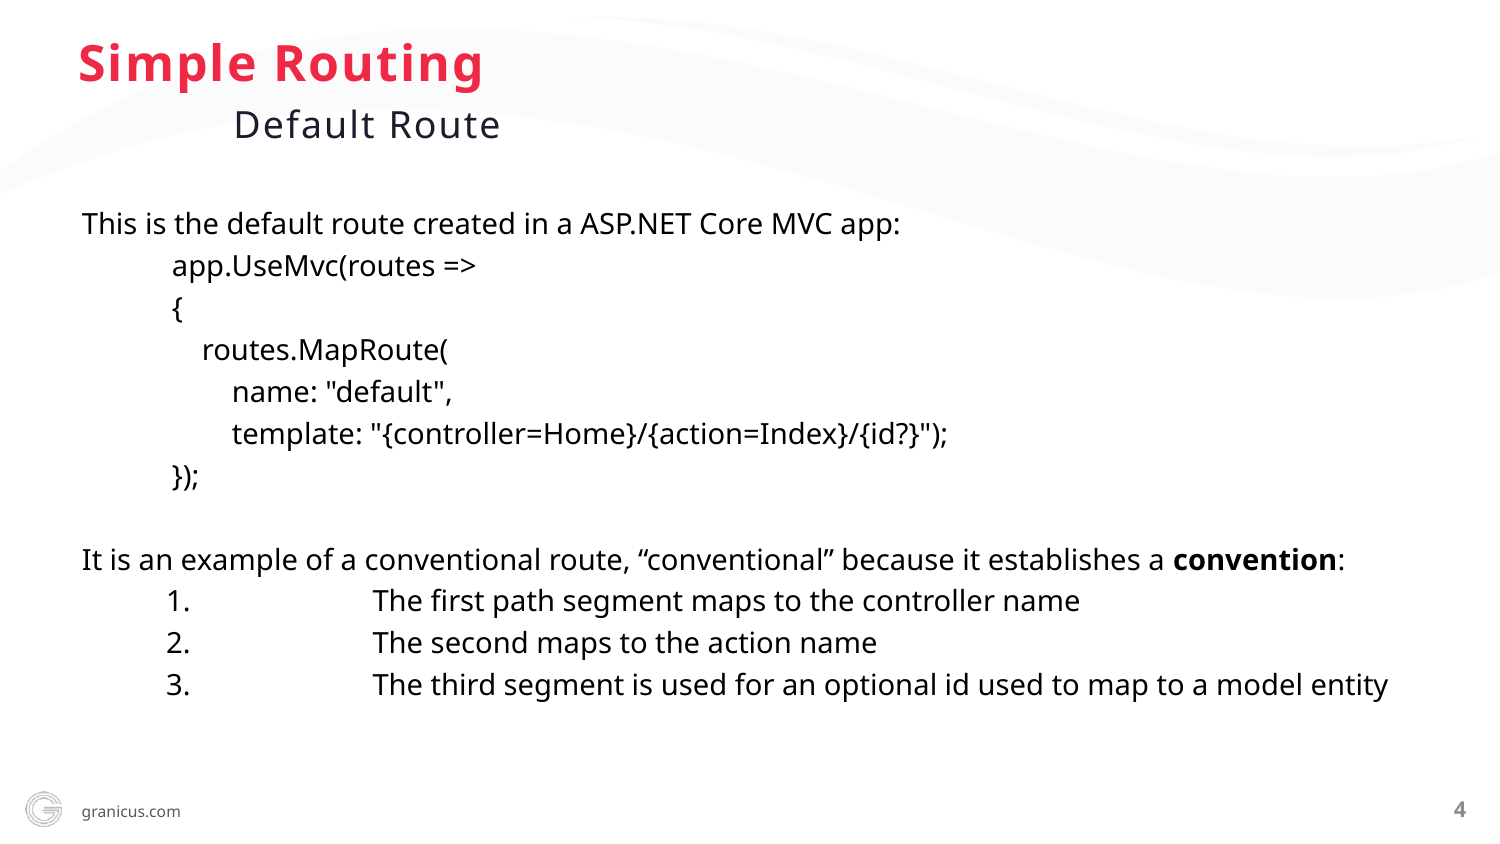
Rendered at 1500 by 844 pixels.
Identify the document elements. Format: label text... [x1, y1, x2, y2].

picture [25, 791, 62, 827]
list This is the default route created in a ASP.NET Core MVC app: app.UseMvc(routes => { routes.MapRoute( name: "default", template: "{controller=Home}/{action=Index}/{id?}"); }); It is an example of a conventional route, “conventional” because it establishes a convention: The first path segment maps to the controller name The second maps to the action name The third segment is used for an optional id used to map to a model entity [66, 190, 1448, 732]
list Default Route [218, 98, 1431, 145]
list Simple Routing [63, 31, 1431, 91]
